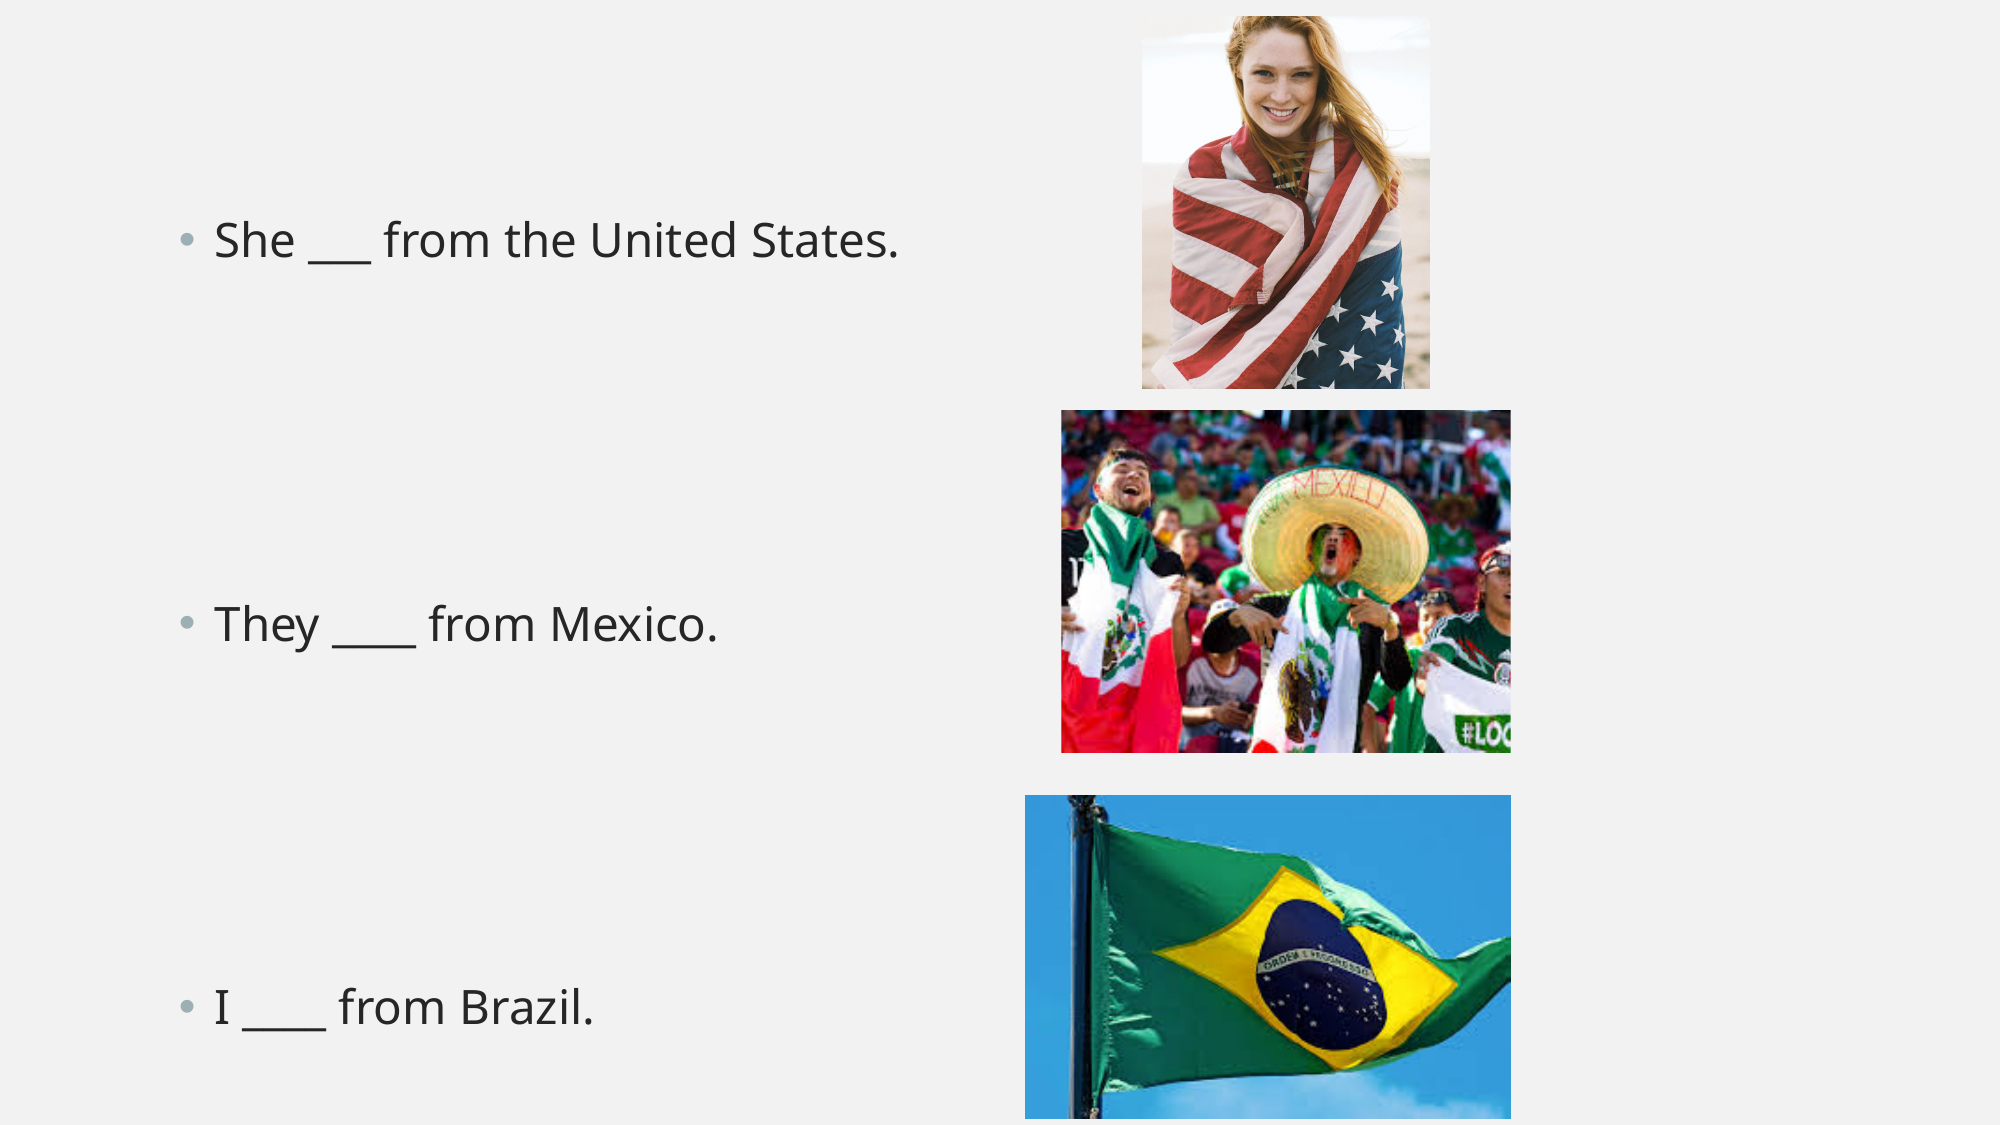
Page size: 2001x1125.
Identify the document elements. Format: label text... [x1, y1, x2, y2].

picture [1061, 410, 1511, 753]
picture [1025, 795, 1511, 1119]
picture [1141, 16, 1430, 389]
list She ___ from the United States. They ____ from Mexico. I ____ from Brazil. [163, 202, 963, 1049]
